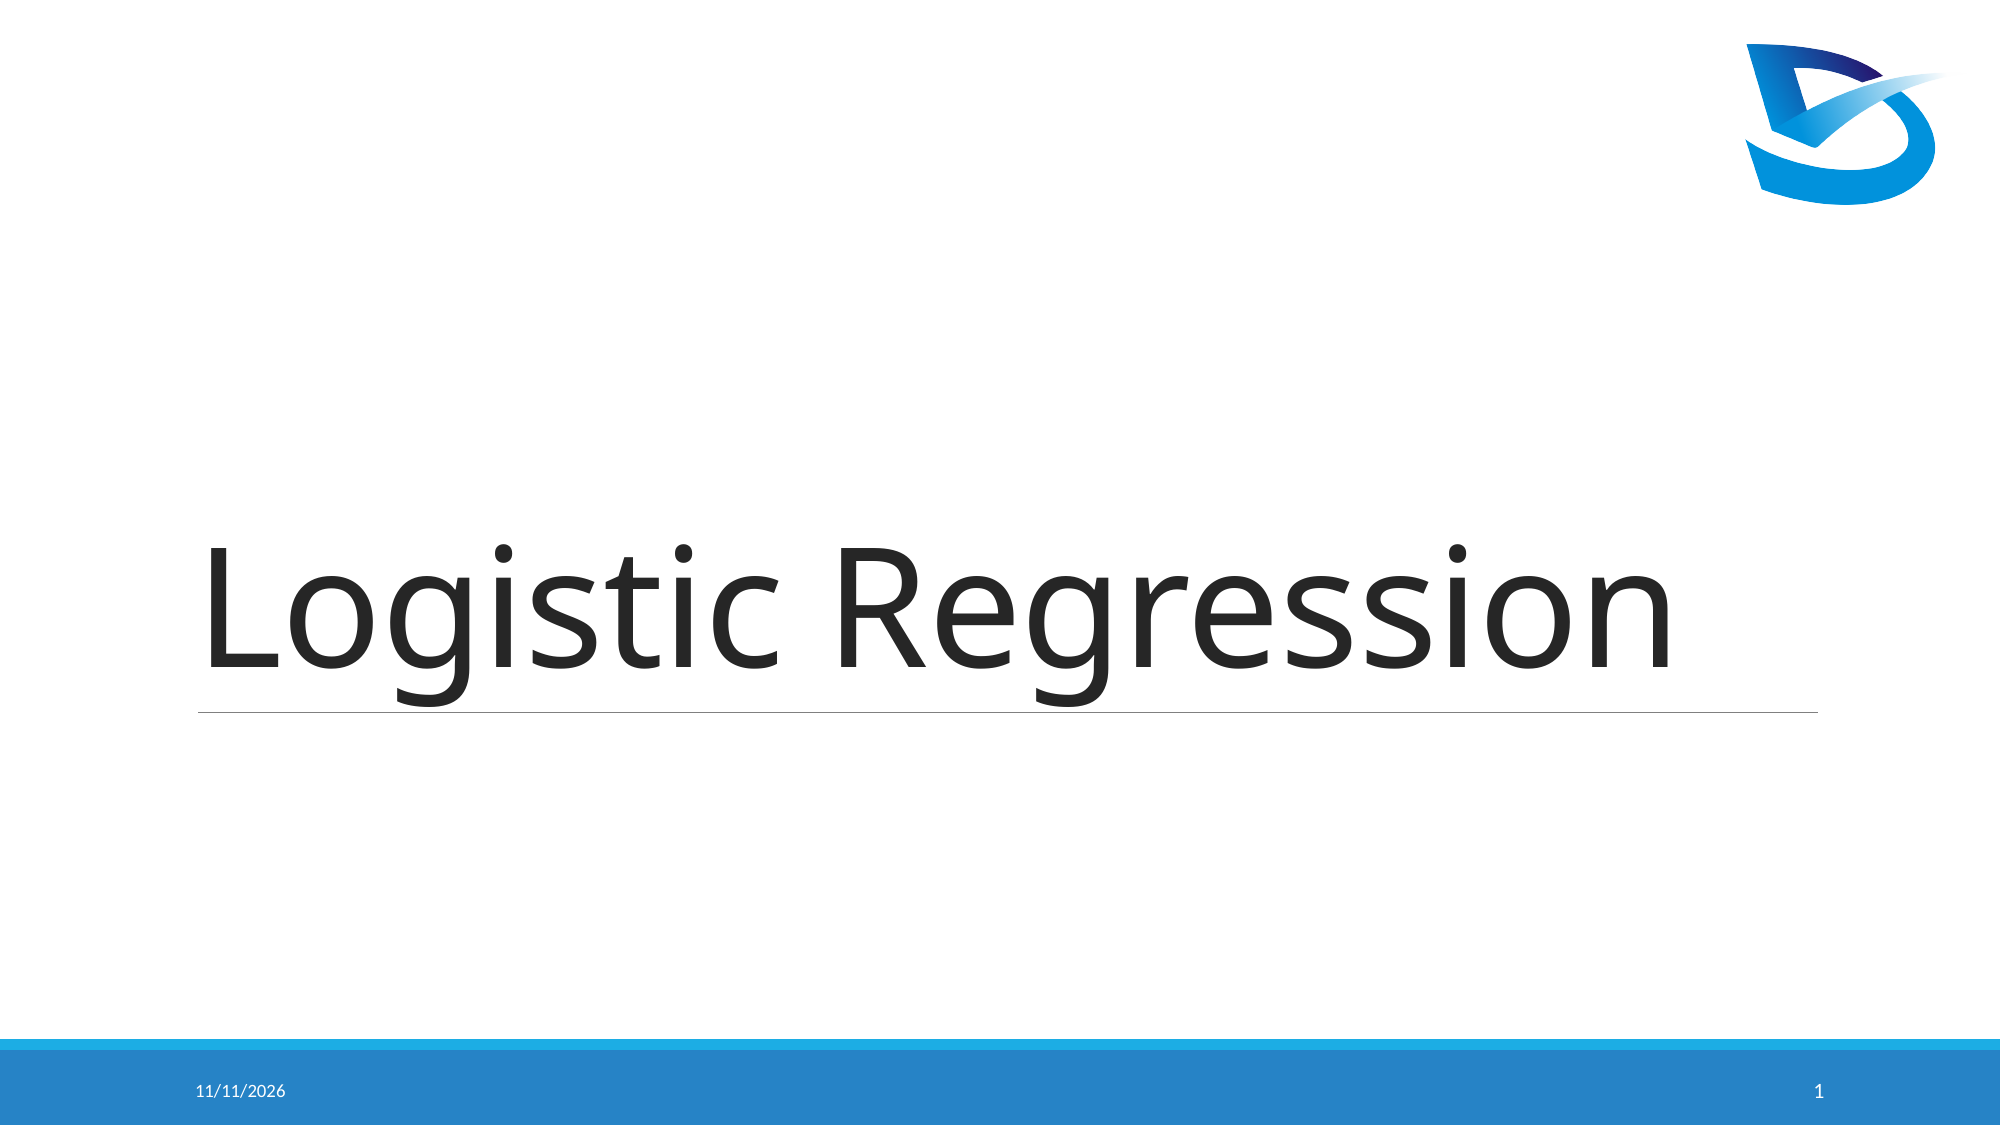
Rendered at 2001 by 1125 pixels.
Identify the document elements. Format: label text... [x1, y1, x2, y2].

title Logistic Regression [180, 124, 1830, 710]
slide_number 0 [1624, 1059, 1840, 1120]
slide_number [180, 1059, 586, 1120]
picture [1744, 43, 1968, 205]
